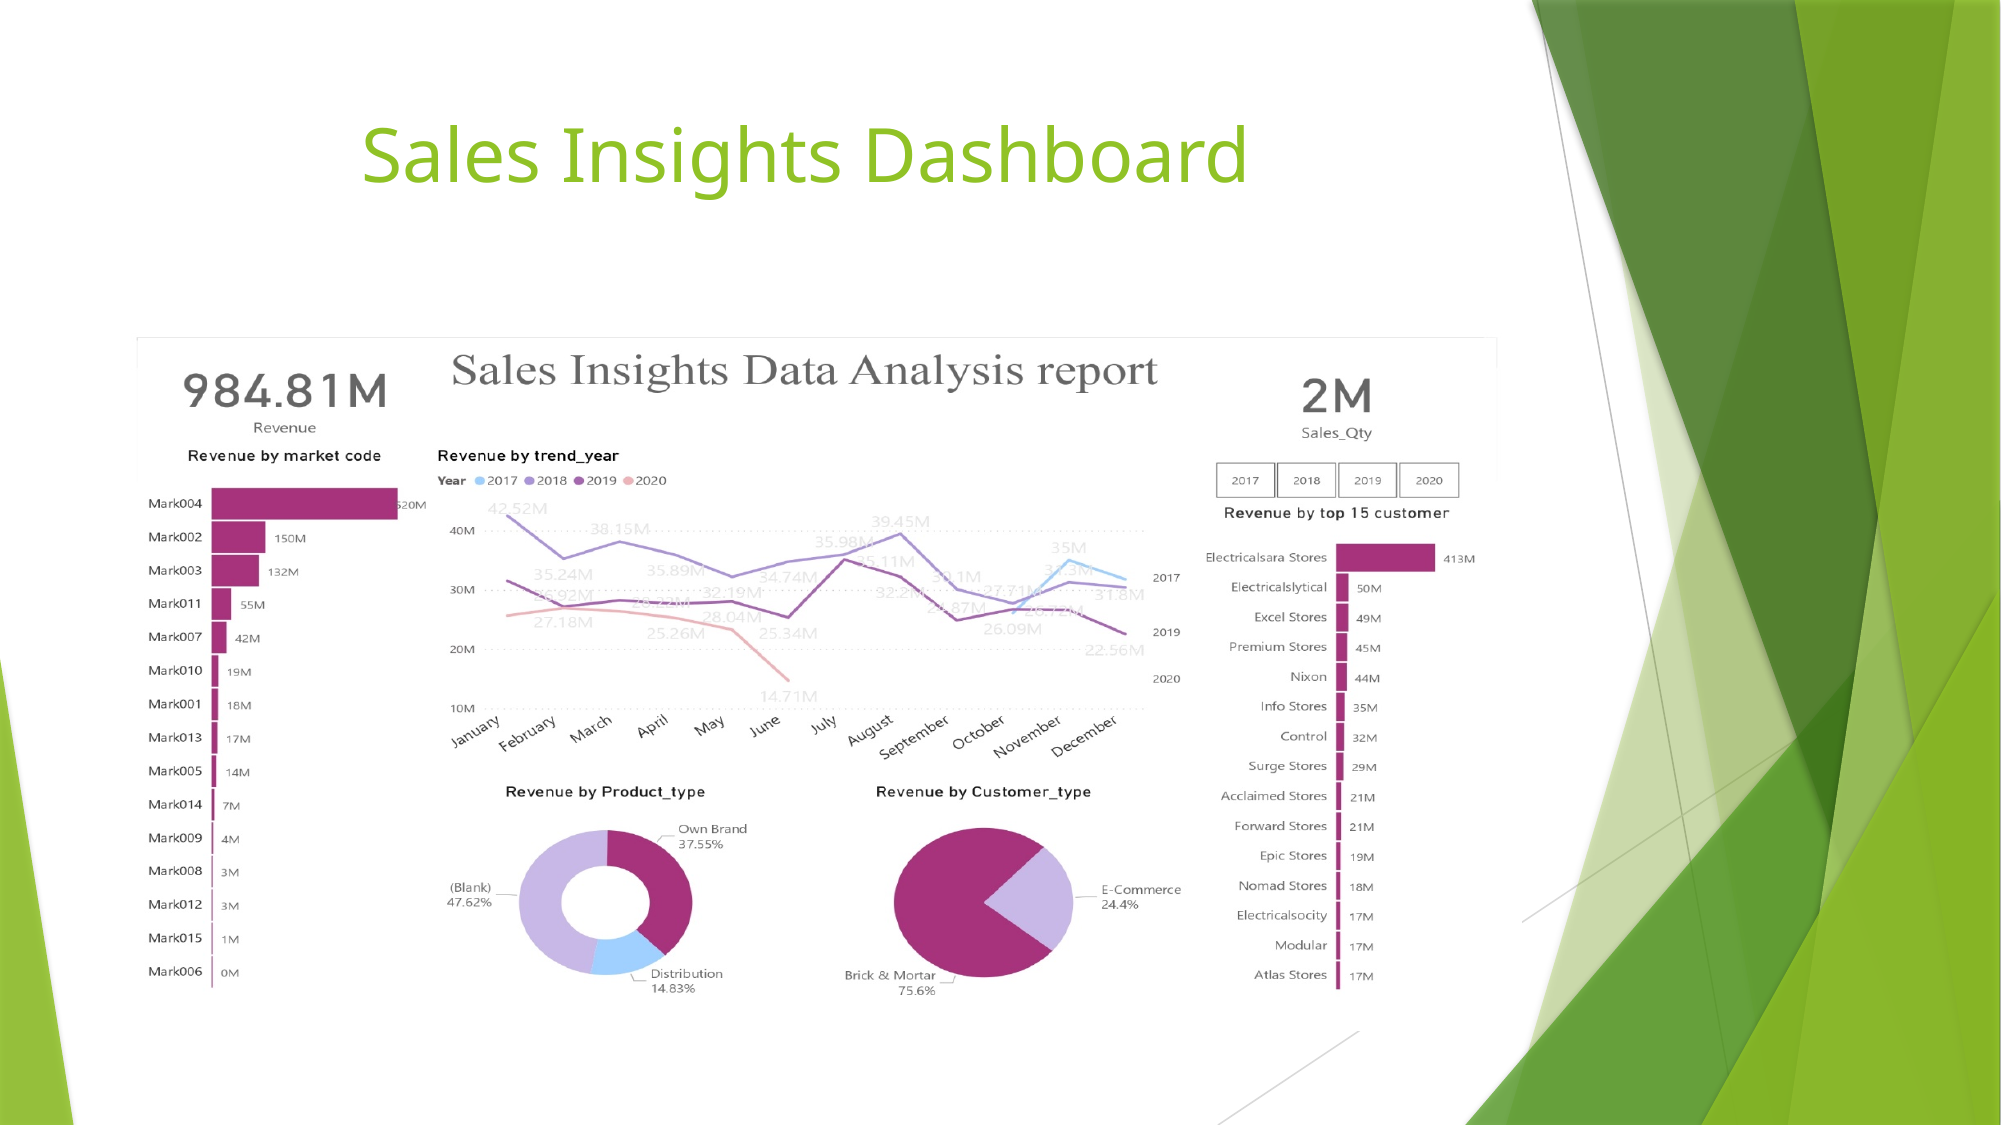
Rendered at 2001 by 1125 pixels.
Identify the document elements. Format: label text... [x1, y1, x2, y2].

title Sales Insights Dashboard [111, 99, 1522, 316]
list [110, 316, 1522, 1032]
